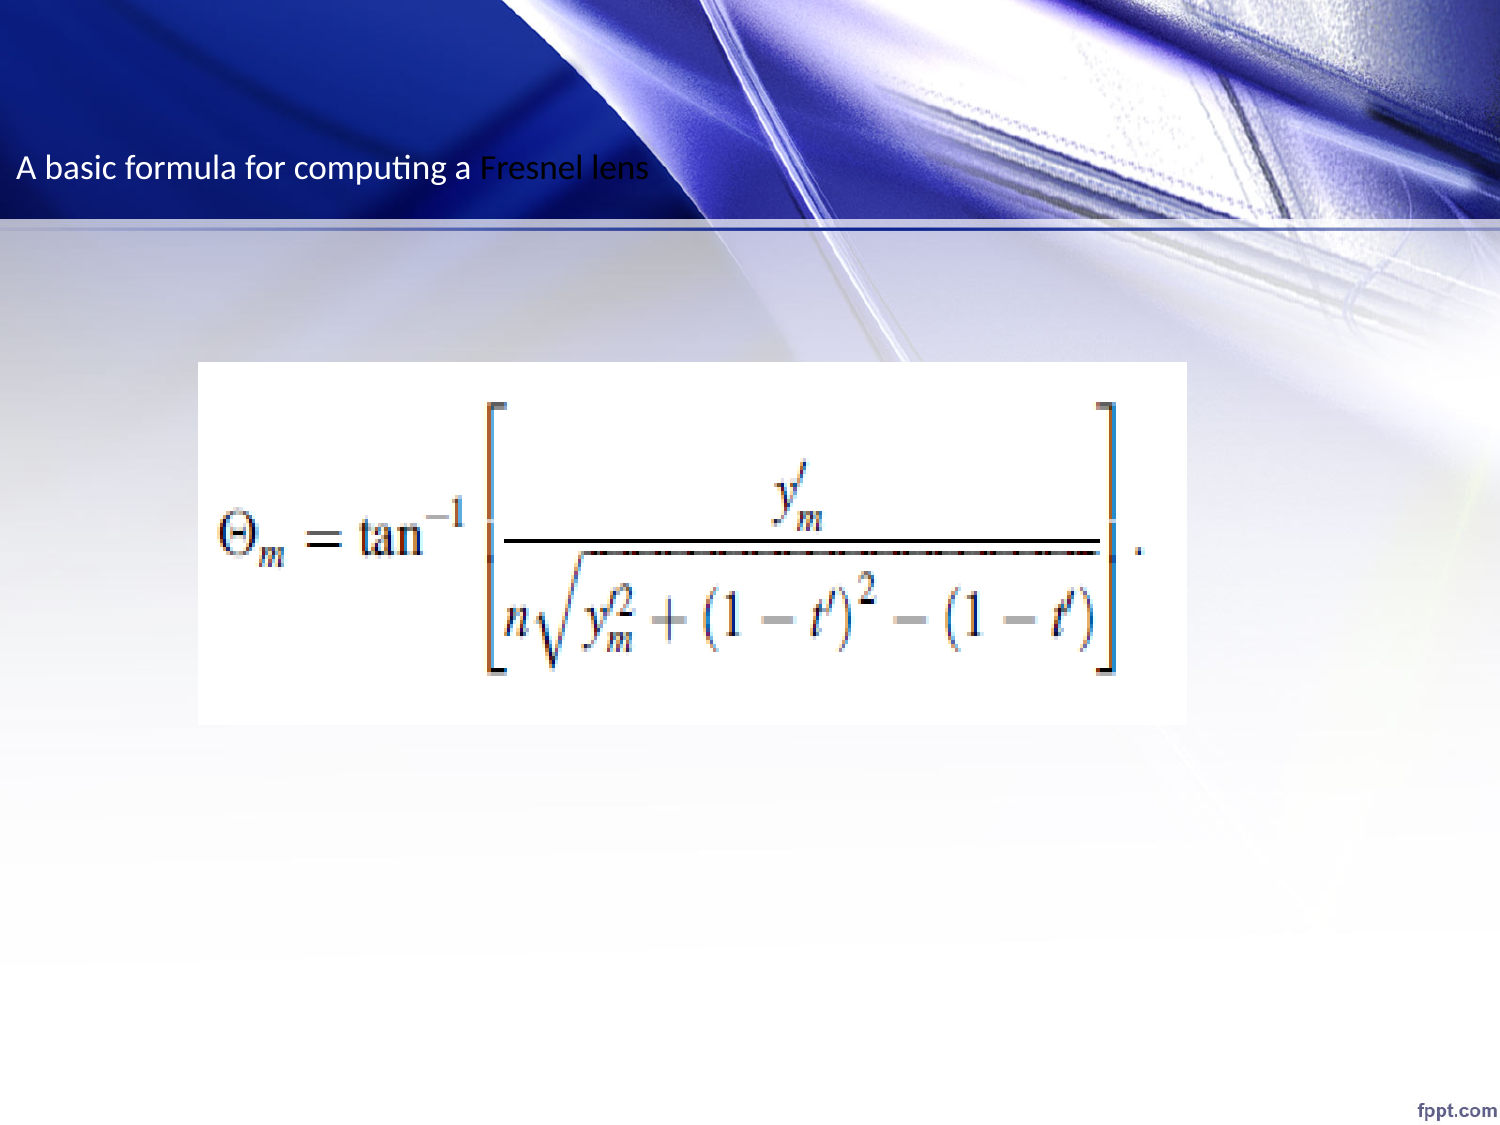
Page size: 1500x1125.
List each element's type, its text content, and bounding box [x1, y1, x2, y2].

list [198, 361, 1187, 725]
picture [0, 0, 1500, 1125]
title A basic formula for computing a Fresnel lens [1, 136, 1352, 237]
